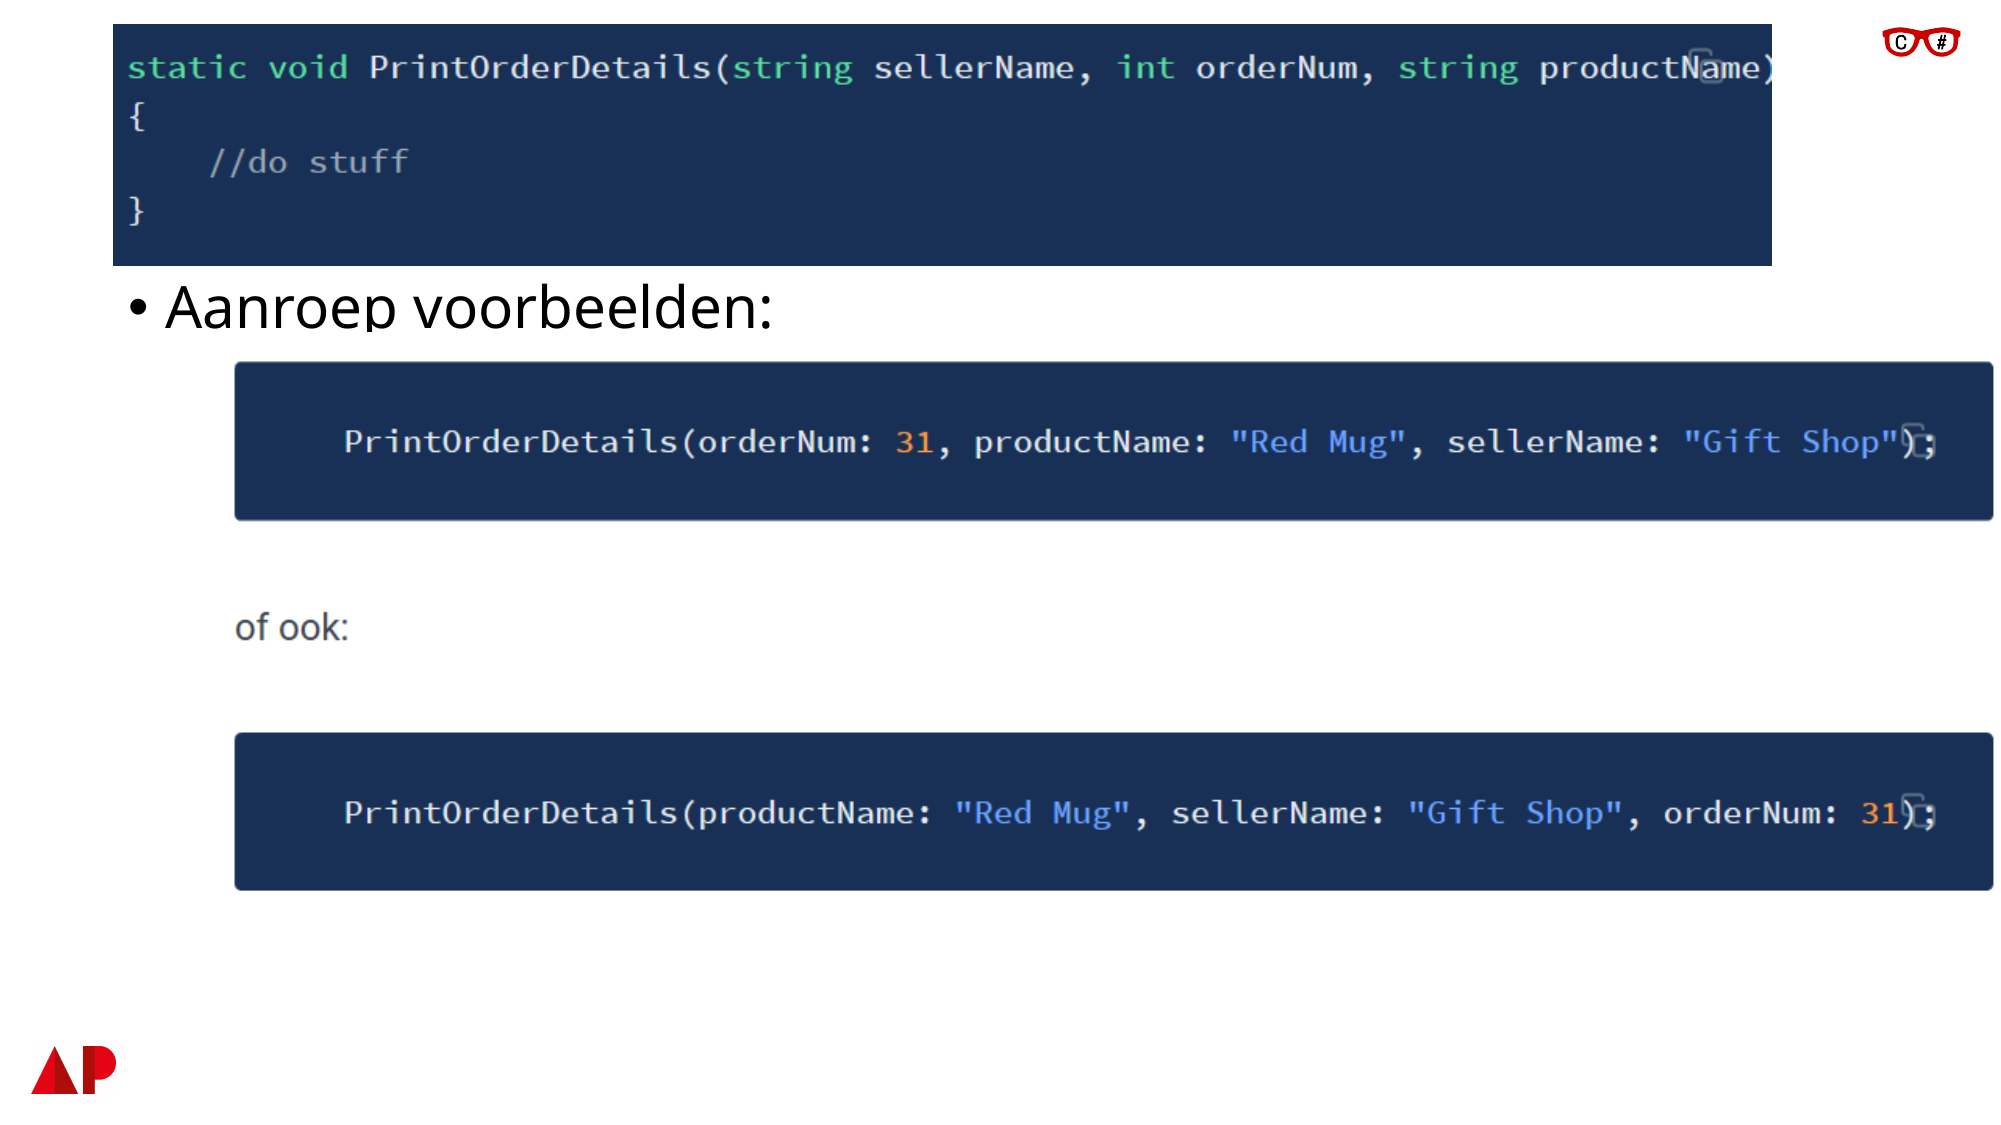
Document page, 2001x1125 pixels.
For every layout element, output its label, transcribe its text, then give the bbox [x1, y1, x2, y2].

picture [1879, 0, 1964, 85]
picture [31, 1046, 116, 1094]
picture [202, 332, 2000, 916]
picture [112, 24, 1772, 266]
list Aanroep voorbeelden: [113, 180, 1838, 1076]
